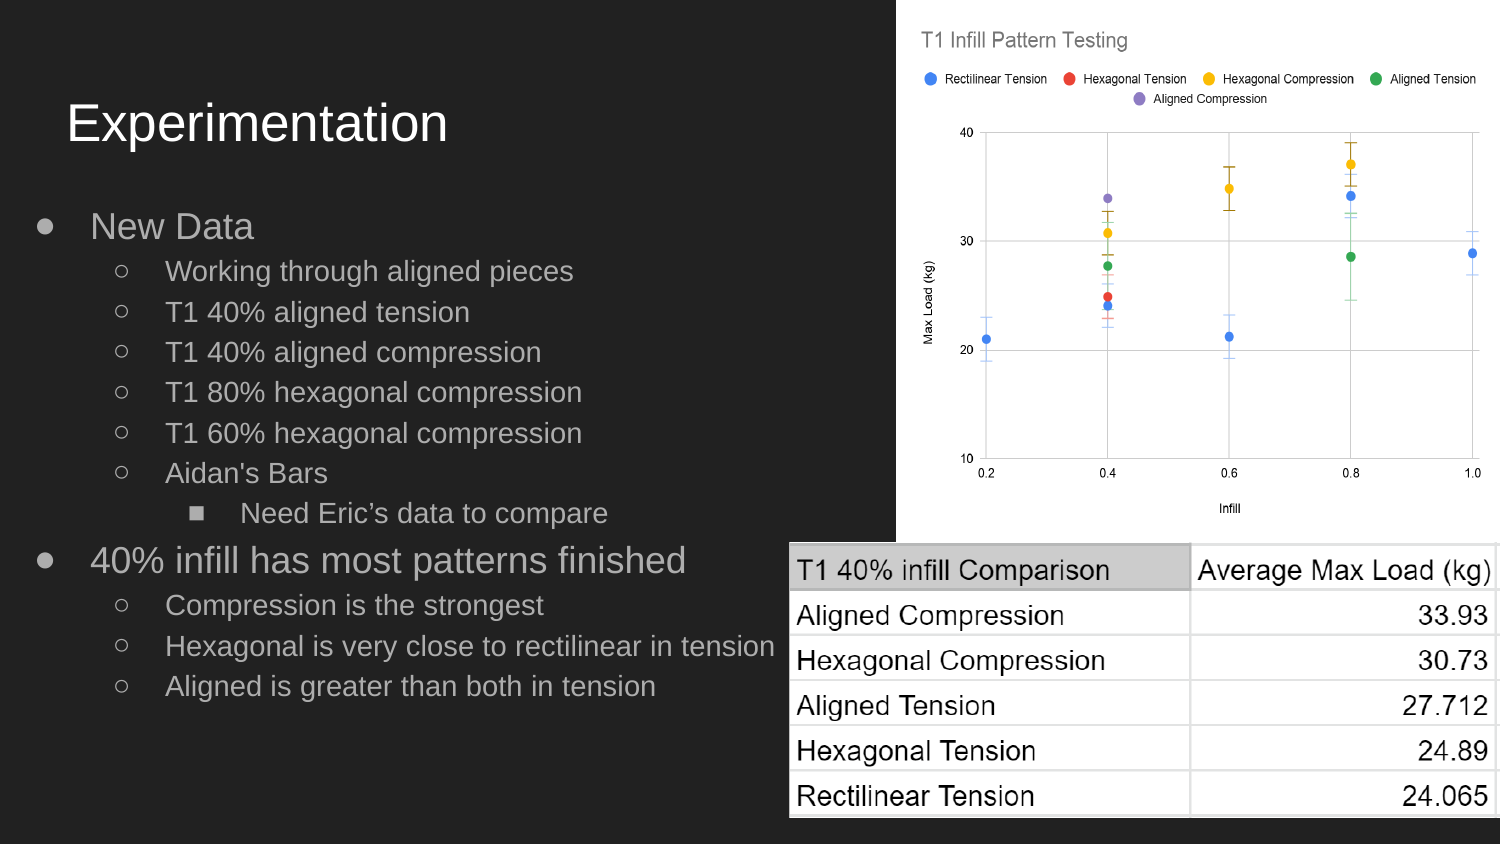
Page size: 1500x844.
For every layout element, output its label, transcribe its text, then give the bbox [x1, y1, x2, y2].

picture [788, 0, 1500, 818]
title Experimentation [51, 72, 890, 167]
list New Data Working through aligned pieces T1 40% aligned tension T1 40% aligned compression T1 80% hexagonal compression T1 60% hexagonal compression Aidan's Bars Need Eric’s data to compare 40% infill has most patterns finished Compression is the strongest Hexagonal is very close to rectilinear in tension Aligned is greater than both in tension [0, 180, 890, 805]
